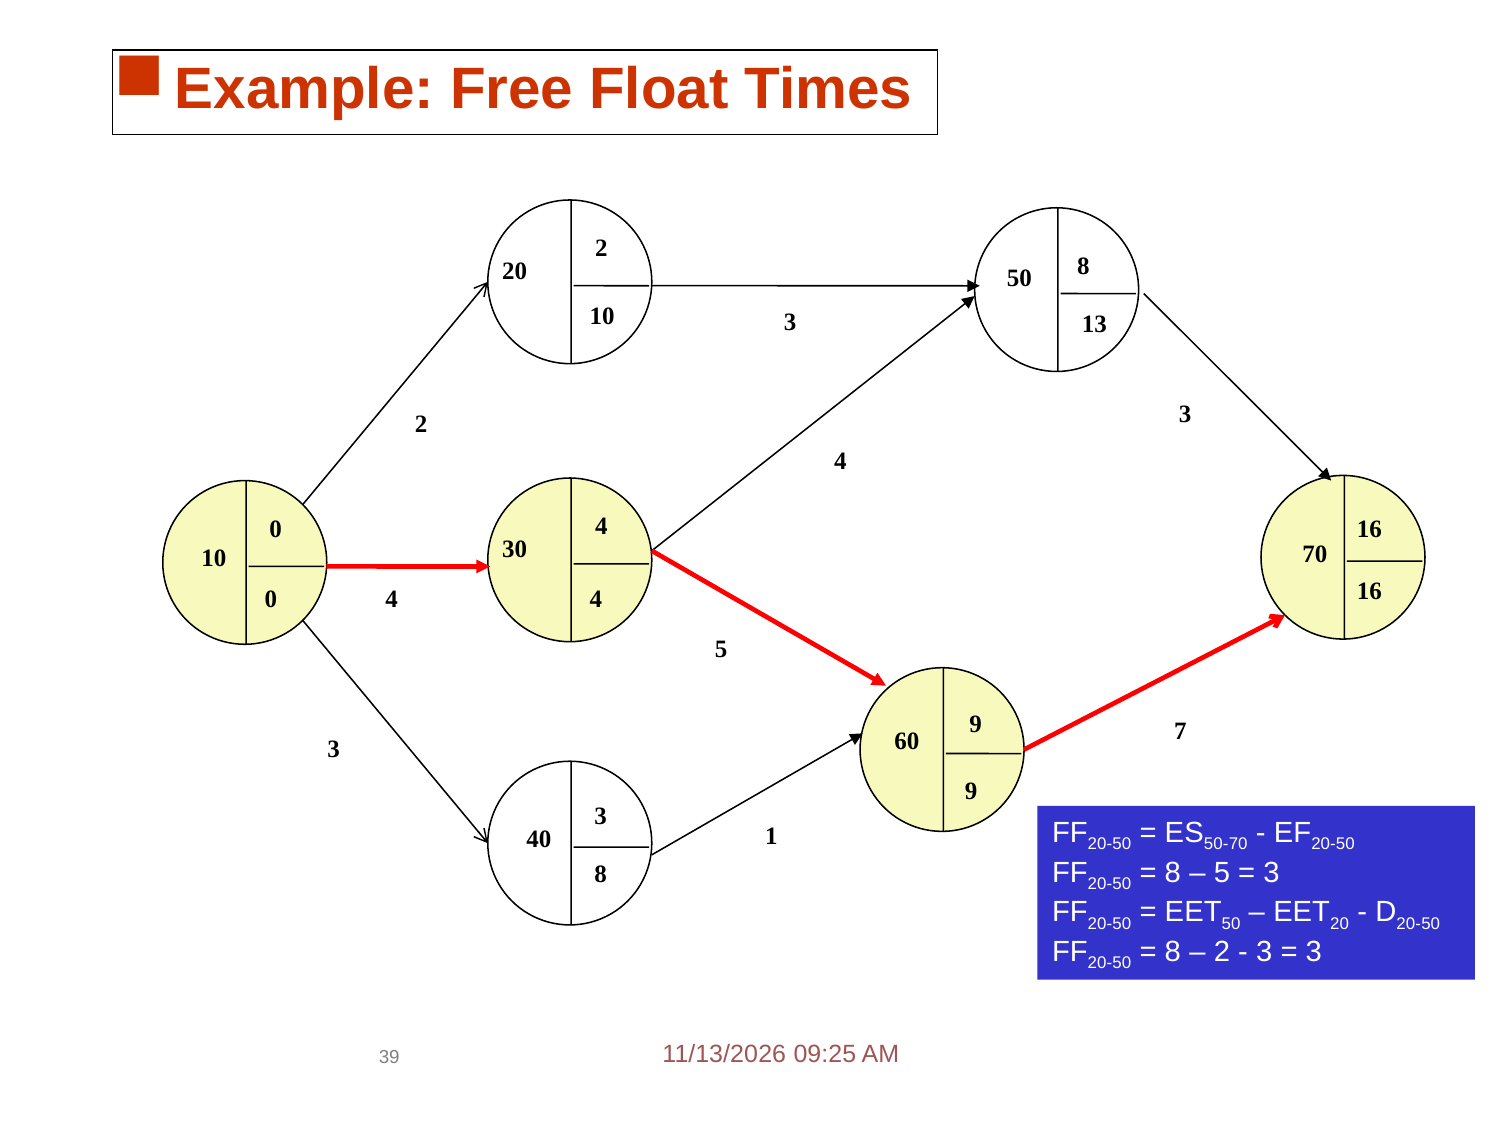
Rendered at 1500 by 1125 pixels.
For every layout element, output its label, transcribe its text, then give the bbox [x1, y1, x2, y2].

text_box FF20-50 = ES50-70 - EF20-50 FF20-50 = 8 – 5 = 3 FF20-50 = EET50 – EET20 - D20-50 FF20-50 = 8 – 2 - 3 = 3 [1037, 805, 1475, 980]
slide_number 39 [359, 1044, 419, 1097]
text_box Example: Free Float Times [112, 50, 938, 135]
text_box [162, 199, 1426, 926]
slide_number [662, 1037, 914, 1076]
